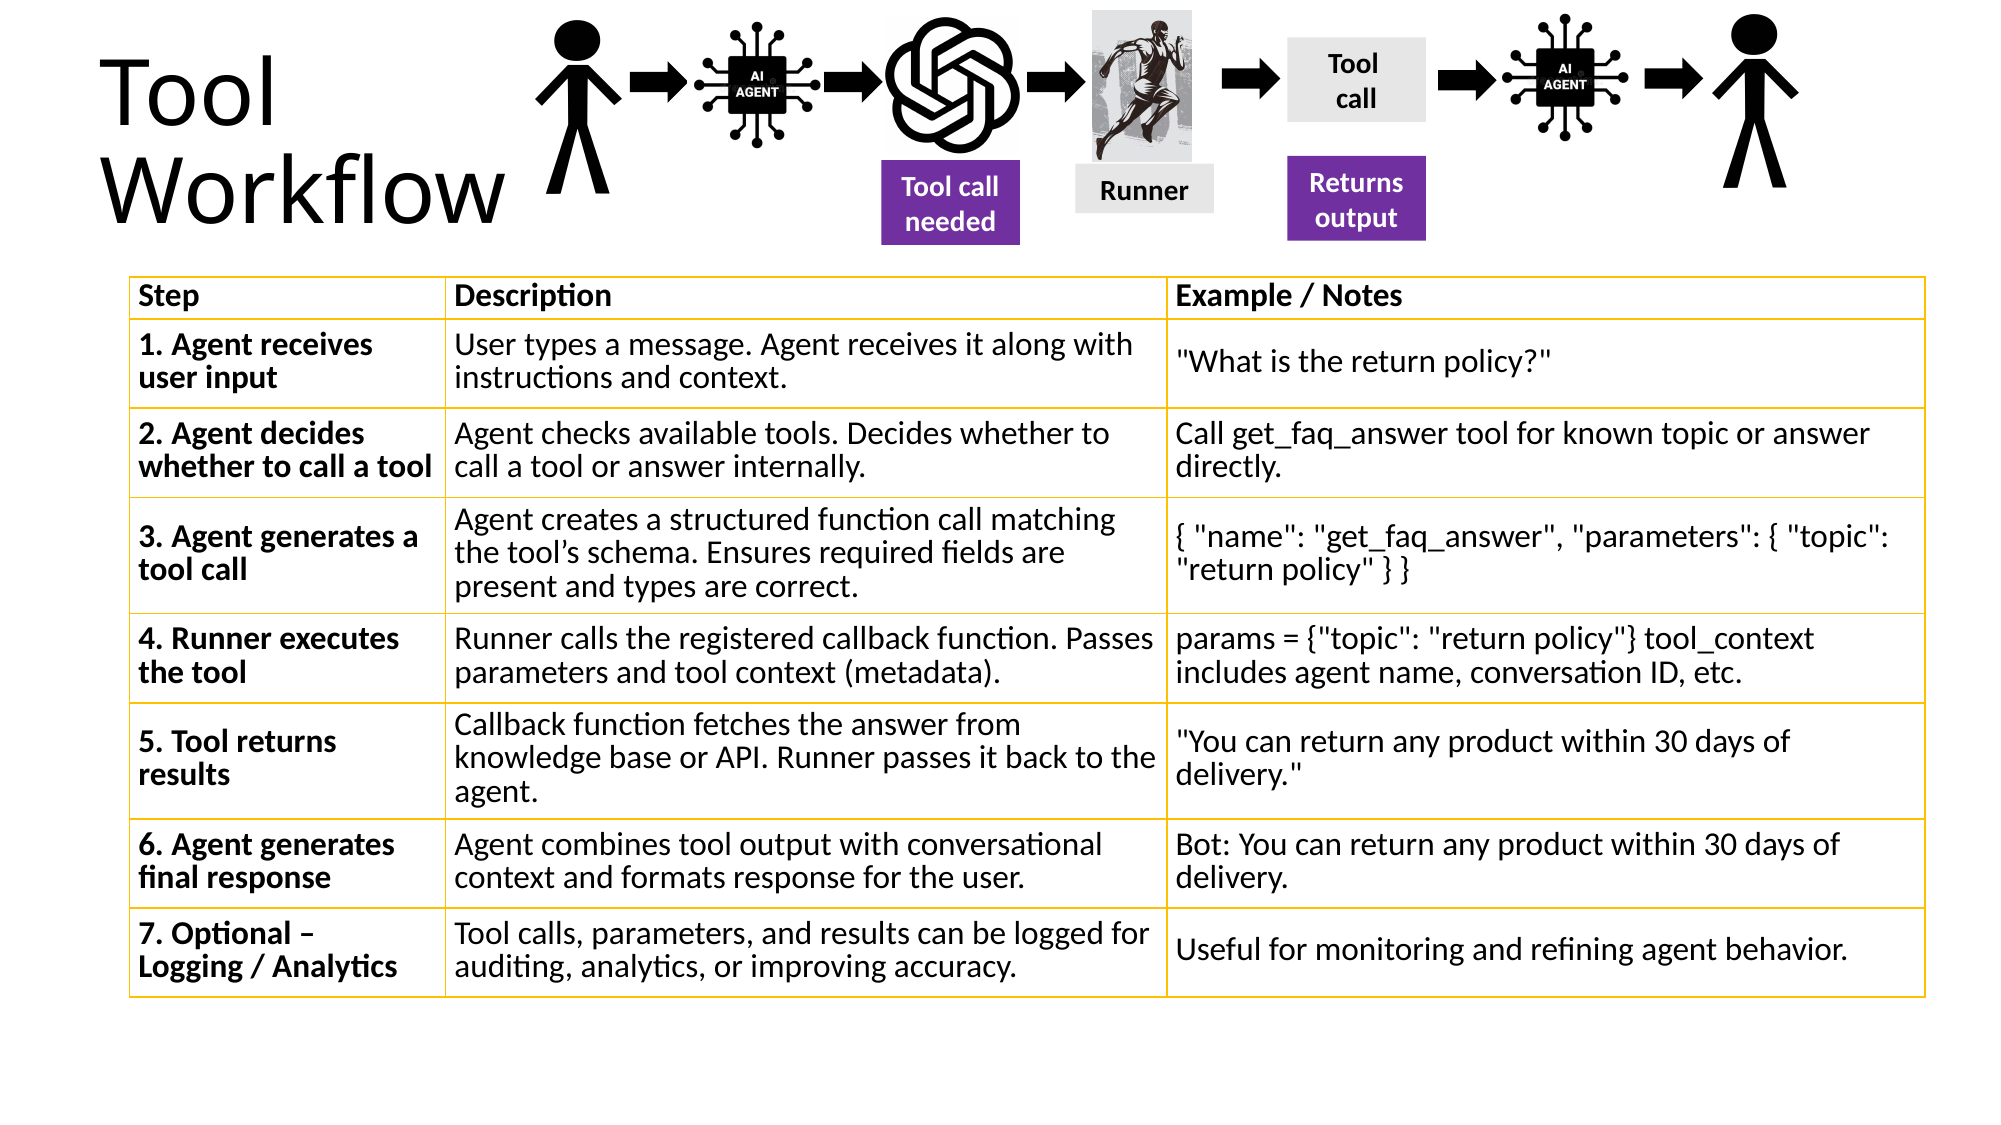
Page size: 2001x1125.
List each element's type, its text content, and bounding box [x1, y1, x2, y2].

text_box Tool call needed [881, 160, 1020, 245]
table_cell Agent creates a structured function call matching the tool’s schema. Ensures required fields are present and types are correct. [446, 498, 1166, 613]
table_cell Agent combines tool output with conversational context and formats response for the user. [446, 820, 1166, 907]
title Tool Workflow [85, 36, 583, 254]
text_box [1644, 57, 1704, 100]
picture [686, 20, 826, 152]
table_cell Bot: You can return any product within 30 days of delivery. [1168, 820, 1924, 907]
table_cell { "name": "get_faq_answer", "parameters": { "topic": "return policy" } } [1168, 498, 1924, 613]
text_box [1438, 59, 1495, 102]
table_cell 7. Optional – Logging / Analytics [130, 909, 445, 996]
table_cell Runner calls the registered callback function. Passes parameters and tool context (metadata). [446, 614, 1166, 702]
table_cell 2. Agent decides whether to call a tool [130, 409, 445, 497]
text_box Returns output [1287, 155, 1426, 241]
picture [1495, 12, 1634, 145]
picture [885, 17, 1021, 155]
picture [1092, 10, 1192, 162]
text_box [1221, 57, 1281, 100]
table_cell Call get_faq_answer tool for known topic or answer directly. [1168, 409, 1924, 497]
table_cell Useful for monitoring and refining agent behavior. [1168, 909, 1924, 996]
table_cell "You can return any product within 30 days of delivery." [1168, 704, 1924, 818]
table_cell 6. Agent generates final response [130, 820, 445, 907]
table_cell 4. Runner executes the tool [130, 614, 445, 702]
table_cell params = {"topic": "return policy"} tool_context includes agent name, conversation ID, etc. [1168, 614, 1924, 702]
table_cell Tool calls, parameters, and results can be logged for auditing, analytics, or improving accuracy. [446, 909, 1166, 996]
picture [535, 20, 622, 194]
table_header Description [446, 278, 1166, 318]
table_cell Agent checks available tools. Decides whether to call a tool or answer internally. [446, 409, 1166, 497]
table_cell 5. Tool returns results [130, 704, 445, 818]
text_box [629, 61, 686, 103]
text_box [826, 61, 883, 103]
table_cell User types a message. Agent receives it along with instructions and context. [446, 320, 1166, 407]
table_cell 1. Agent receives user input [130, 320, 445, 407]
text_box [1027, 61, 1086, 103]
table_cell "What is the return policy?" [1168, 320, 1924, 407]
table_cell Callback function fetches the answer from knowledge base or API. Runner passes it back to the agent. [446, 704, 1166, 818]
picture [1712, 14, 1799, 188]
text_box Tool call [1287, 37, 1426, 122]
table_header Step [130, 278, 445, 318]
table_cell 3. Agent generates a tool call [130, 498, 445, 613]
text_box Runner [1075, 163, 1214, 214]
table_header Example / Notes [1168, 278, 1924, 318]
